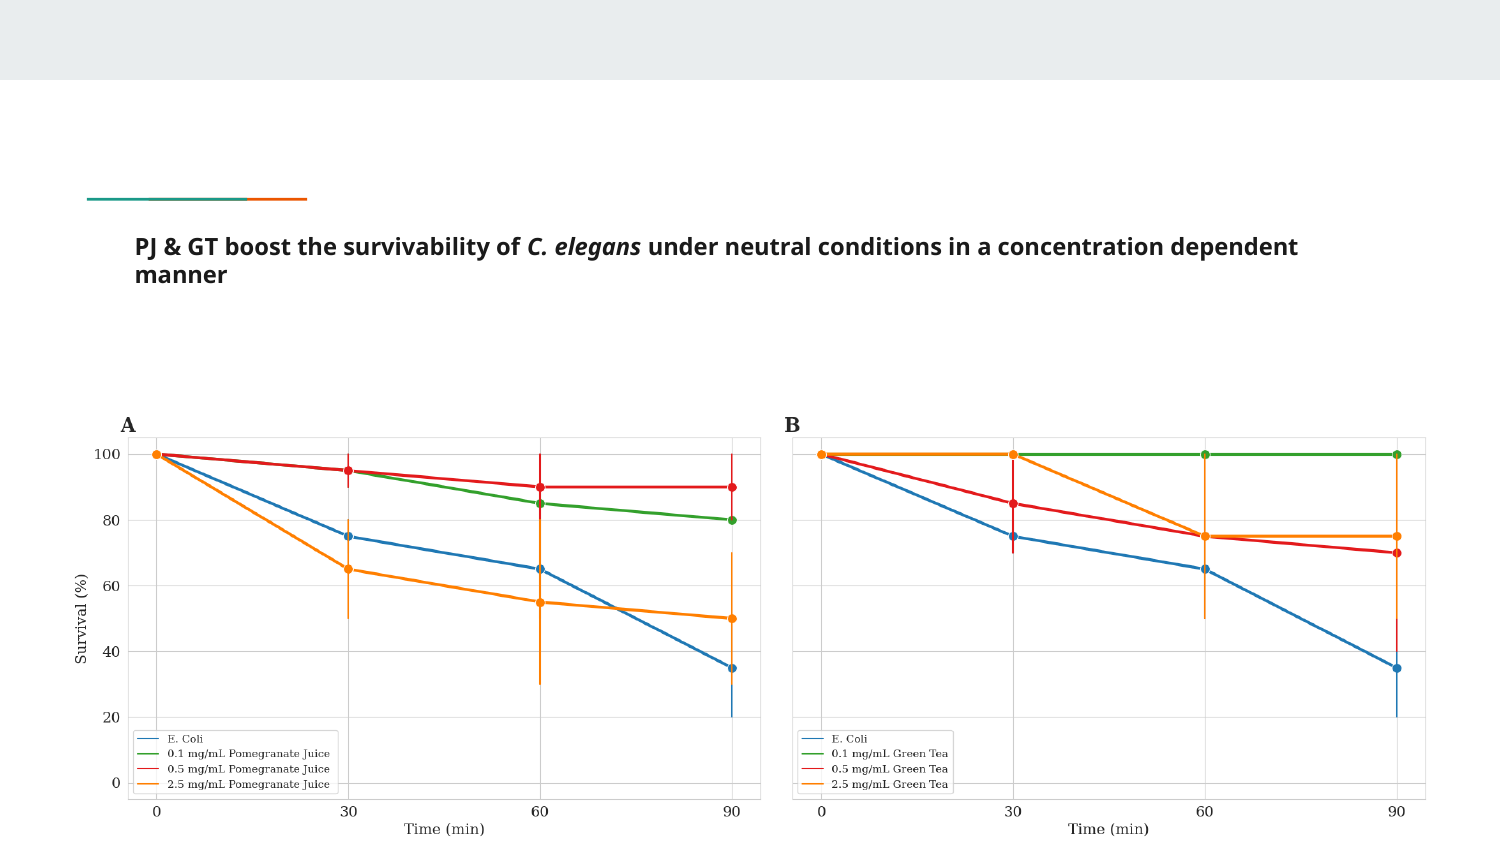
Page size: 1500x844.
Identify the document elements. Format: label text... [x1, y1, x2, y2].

title PJ & GT boost the survivability of C. elegans under neutral conditions in a concentration dependent manner [119, 216, 1381, 305]
picture [68, 410, 1432, 844]
